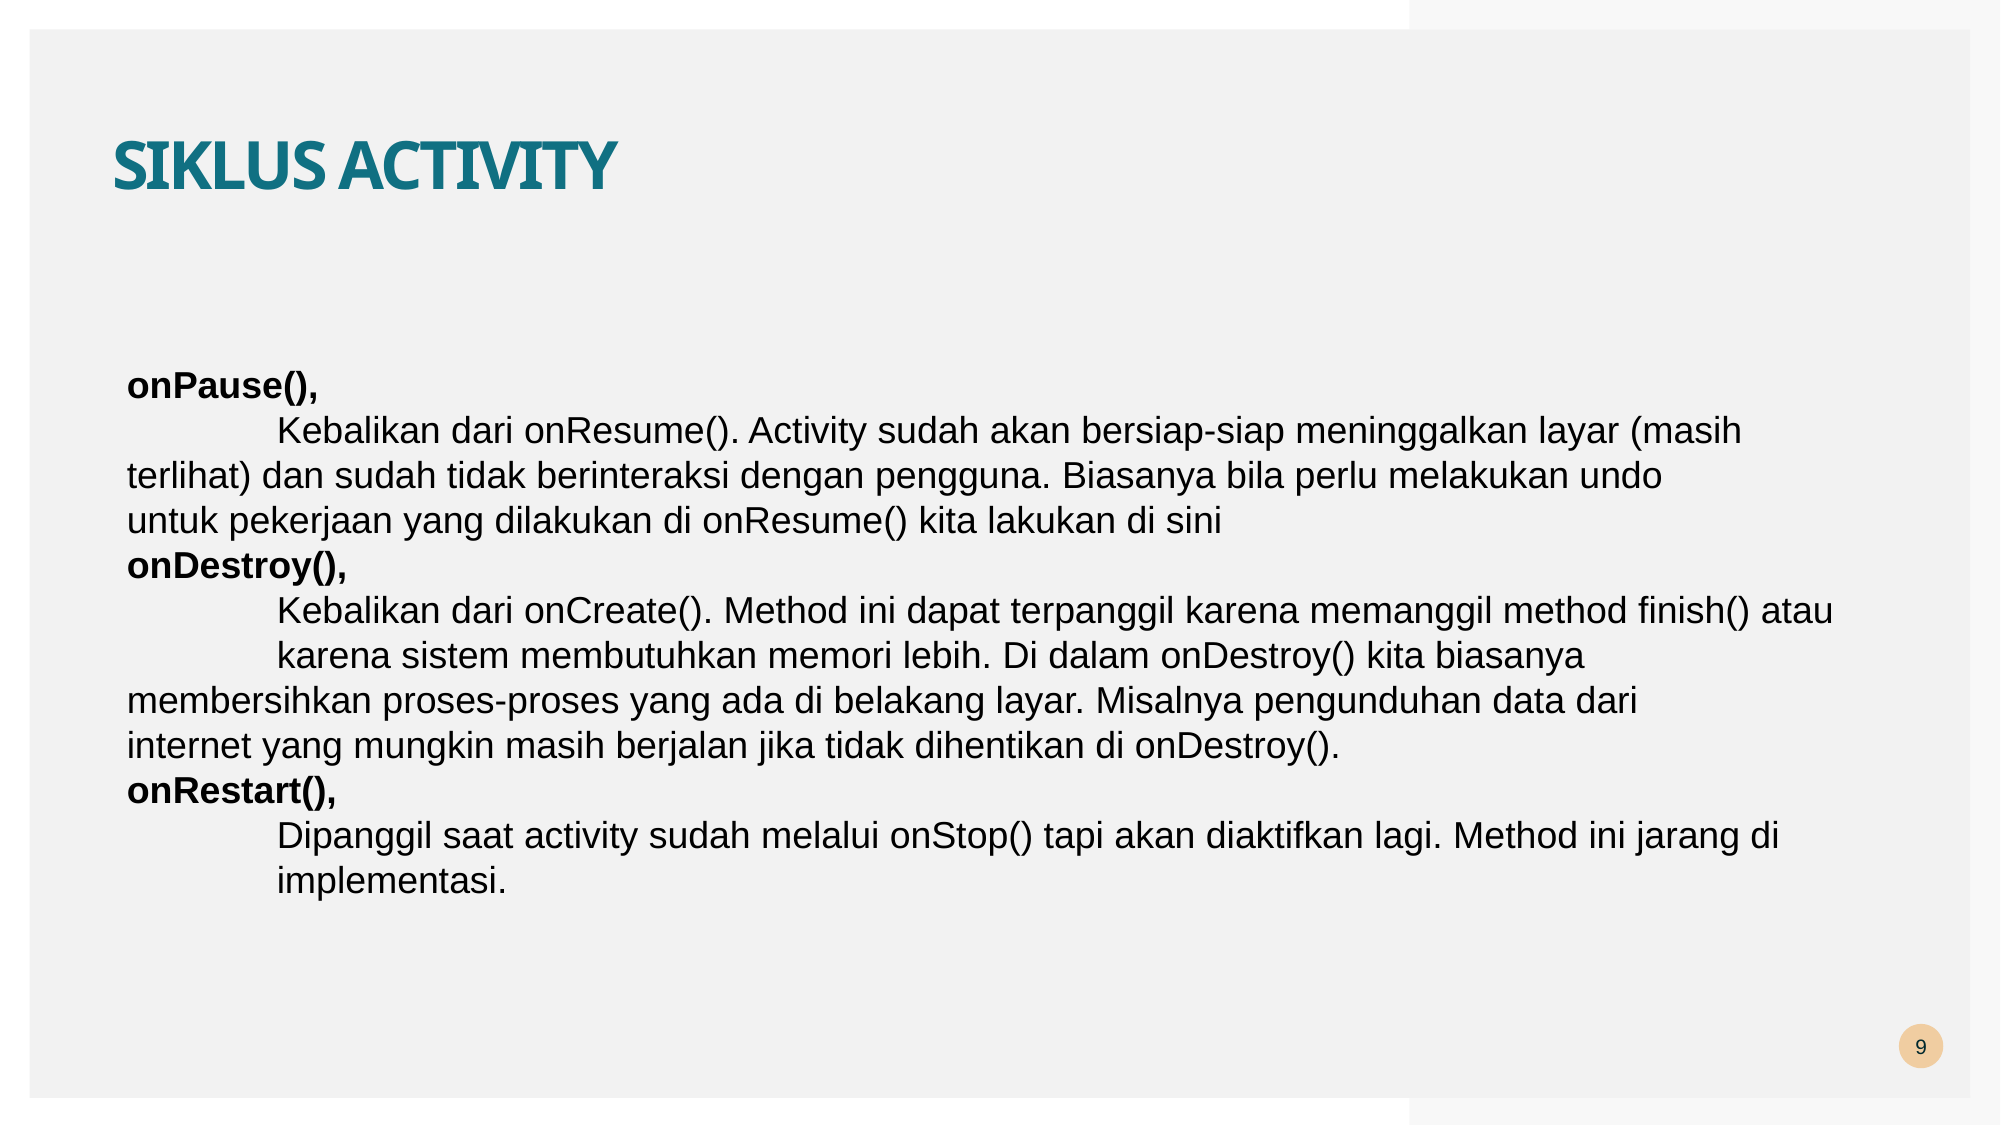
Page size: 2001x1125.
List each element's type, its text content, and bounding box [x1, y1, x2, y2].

text_box onPause(), Kebalikan dari onResume(). Activity sudah akan bersiap-siap meninggalkan layar (masih terlihat) dan sudah tidak berinteraksi dengan pengguna. Biasanya bila perlu melakukan undo untuk pekerjaan yang dilakukan di onResume() kita lakukan di sini onDestroy(), Kebalikan dari onCreate(). Method ini dapat terpanggil karena memanggil method finish() atau karena sistem membutuhkan memori lebih. Di dalam onDestroy() kita biasanya membersihkan proses-proses yang ada di belakang layar. Misalnya pengunduhan data dari internet yang mungkin masih berjalan jika tidak dihentikan di onDestroy(). onRestart(), Dipanggil saat activity sudah melalui onStop() tapi akan diaktifkan lagi. Method ini jarang di implementasi. [112, 353, 1856, 954]
title Siklus activity [112, 132, 1353, 194]
slide_number 9 [1898, 1023, 1944, 1069]
